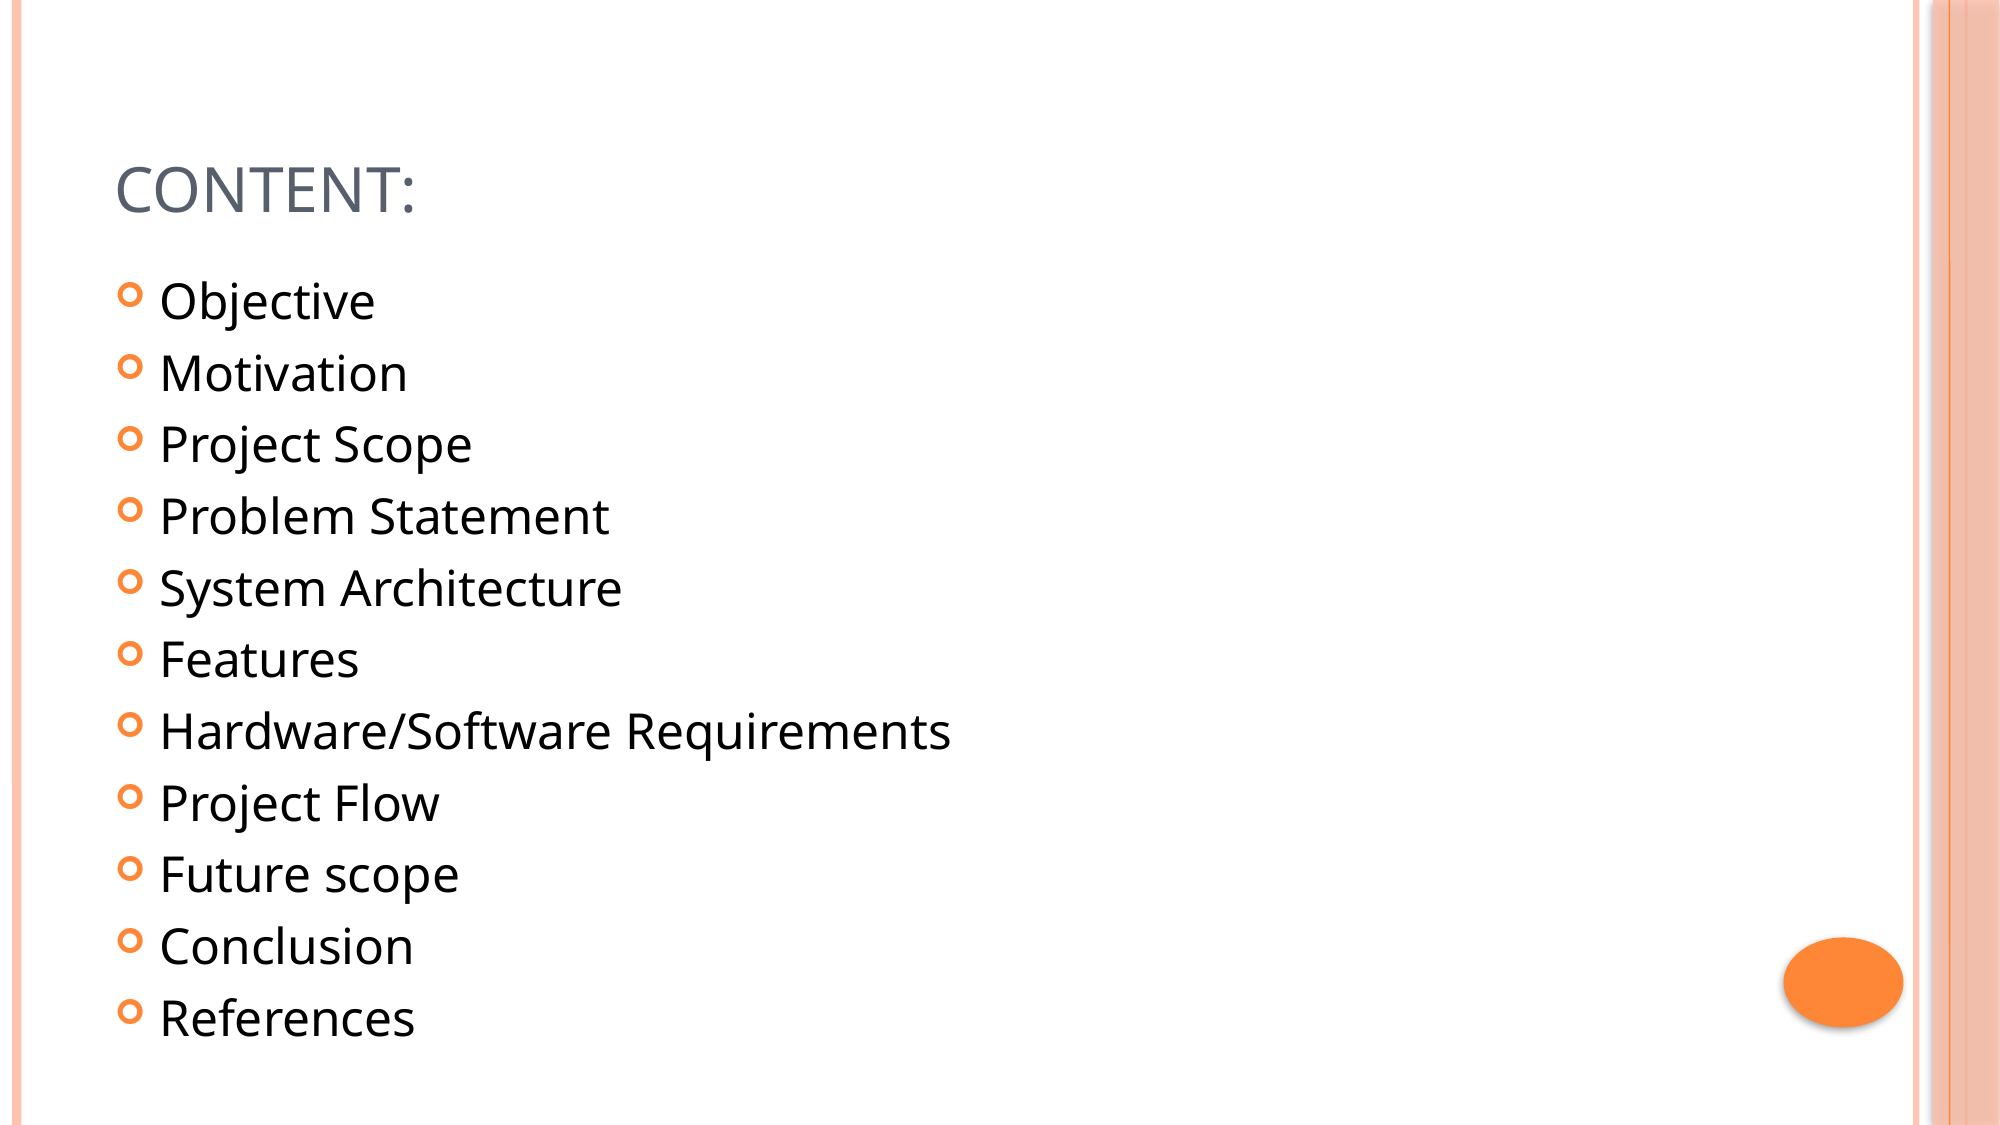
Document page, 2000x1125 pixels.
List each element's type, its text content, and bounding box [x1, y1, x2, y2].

list Objective Motivation Project Scope Problem Statement System Architecture Features Hardware/Software Requirements Project Flow Future scope Conclusion References [99, 262, 1733, 1062]
title Content: [99, 45, 1733, 233]
